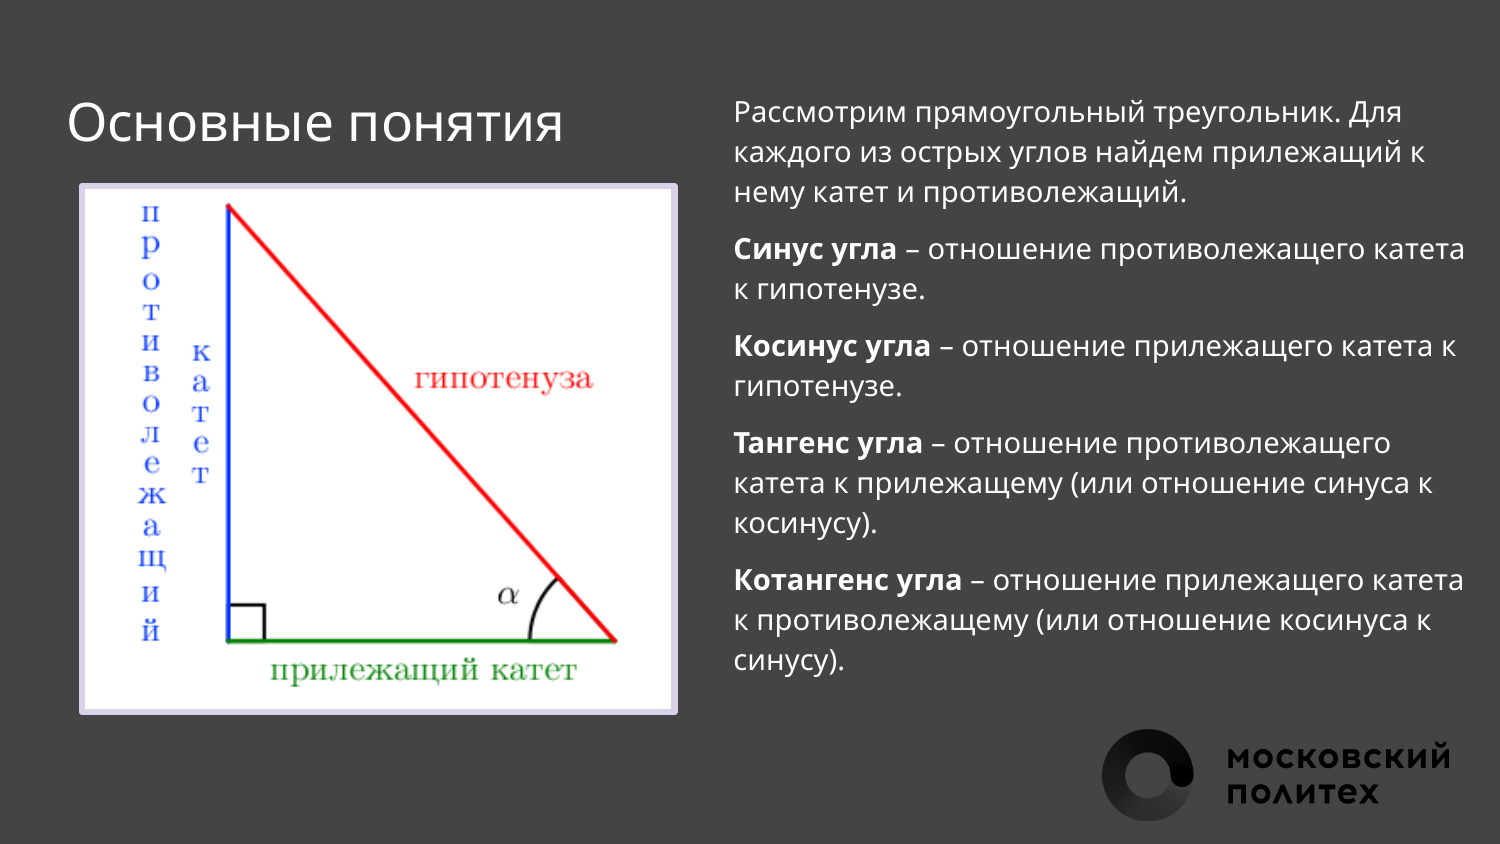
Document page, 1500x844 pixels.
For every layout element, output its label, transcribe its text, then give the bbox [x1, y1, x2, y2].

picture [85, 188, 672, 710]
picture [1101, 726, 1450, 821]
title Основные понятия [51, 72, 718, 167]
list Рассмотрим прямоугольный треугольник. Для каждого из острых углов найдем прилежащий к нему катет и противолежащий. Синус угла – отношение противолежащего катета к гипотенузе. Косинус угла – отношение прилежащего катета к гипотенузе. Тангенс угла – отношение противолежащего катета к прилежащему (или отношение синуса к косинусу). Котангенс угла – отношение прилежащего катета к противолежащему (или отношение косинуса к синусу). [718, 72, 1485, 634]
